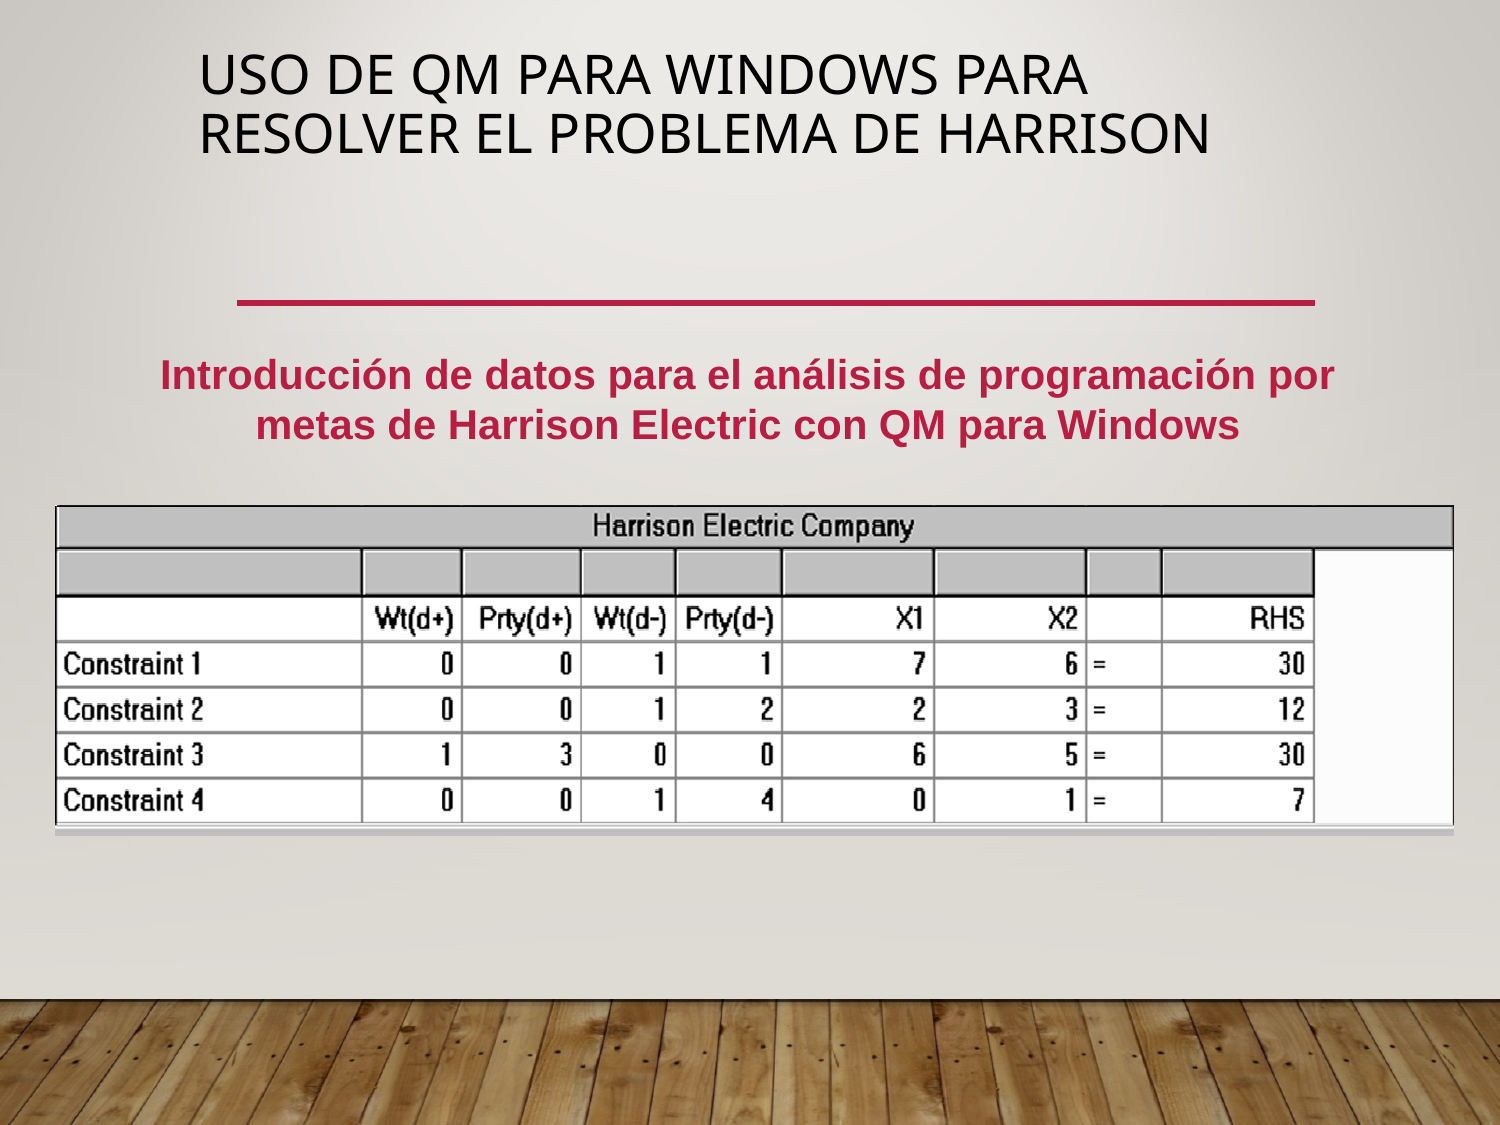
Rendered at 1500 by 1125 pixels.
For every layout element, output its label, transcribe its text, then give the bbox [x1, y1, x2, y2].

picture [54, 505, 1454, 836]
text_box Introducción de datos para el análisis de programación por metas de Harrison Electric con QM para Windows [107, 340, 1389, 455]
picture [0, 999, 1500, 1125]
picture [0, 0, 1500, 395]
text_box [179, 110, 1317, 271]
title Uso de QM para Windows para resolver el problema de Harrison [183, 39, 1262, 110]
